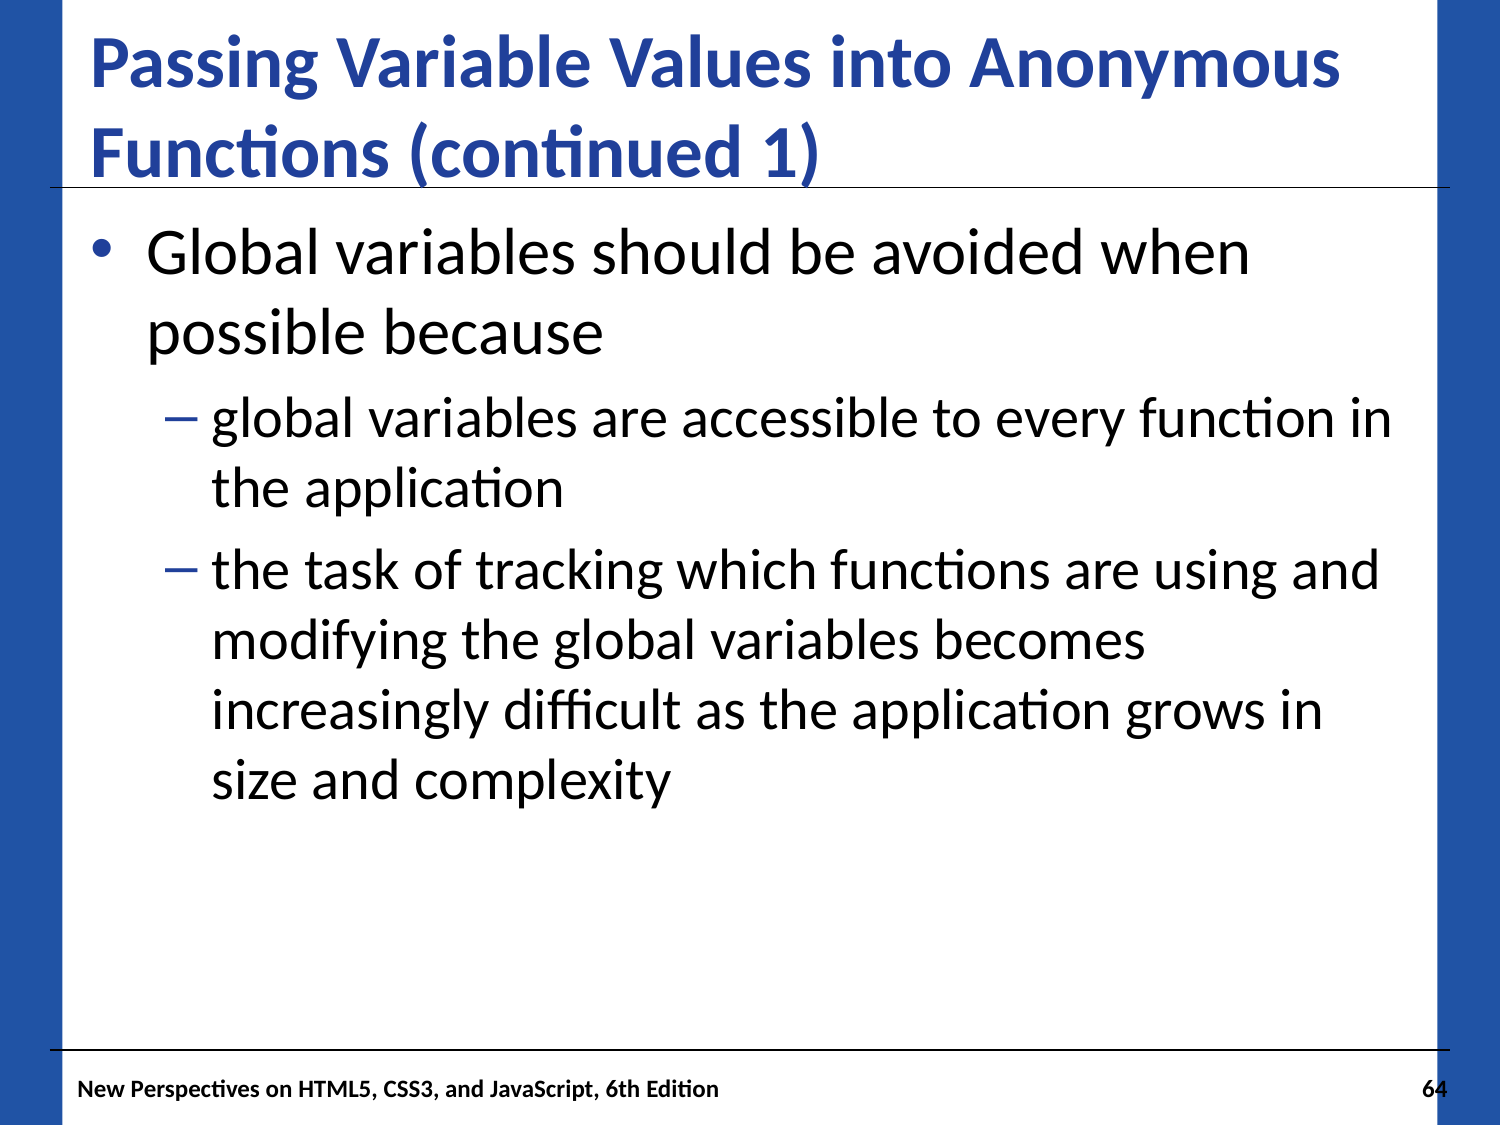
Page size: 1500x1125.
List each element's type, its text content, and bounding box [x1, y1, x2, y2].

slide_number 64 [1374, 1050, 1463, 1125]
title Passing Variable Values into Anonymous Functions (continued 1) [74, 24, 1438, 181]
footer New Perspectives on HTML5, CSS3, and JavaScript, 6th Edition [62, 1050, 1374, 1125]
list Global variables should be avoided when possible because global variables are accessible to every function in the application the task of tracking which functions are using and modifying the global variables becomes increasingly difficult as the application grows in size and complexity [74, 199, 1438, 1006]
